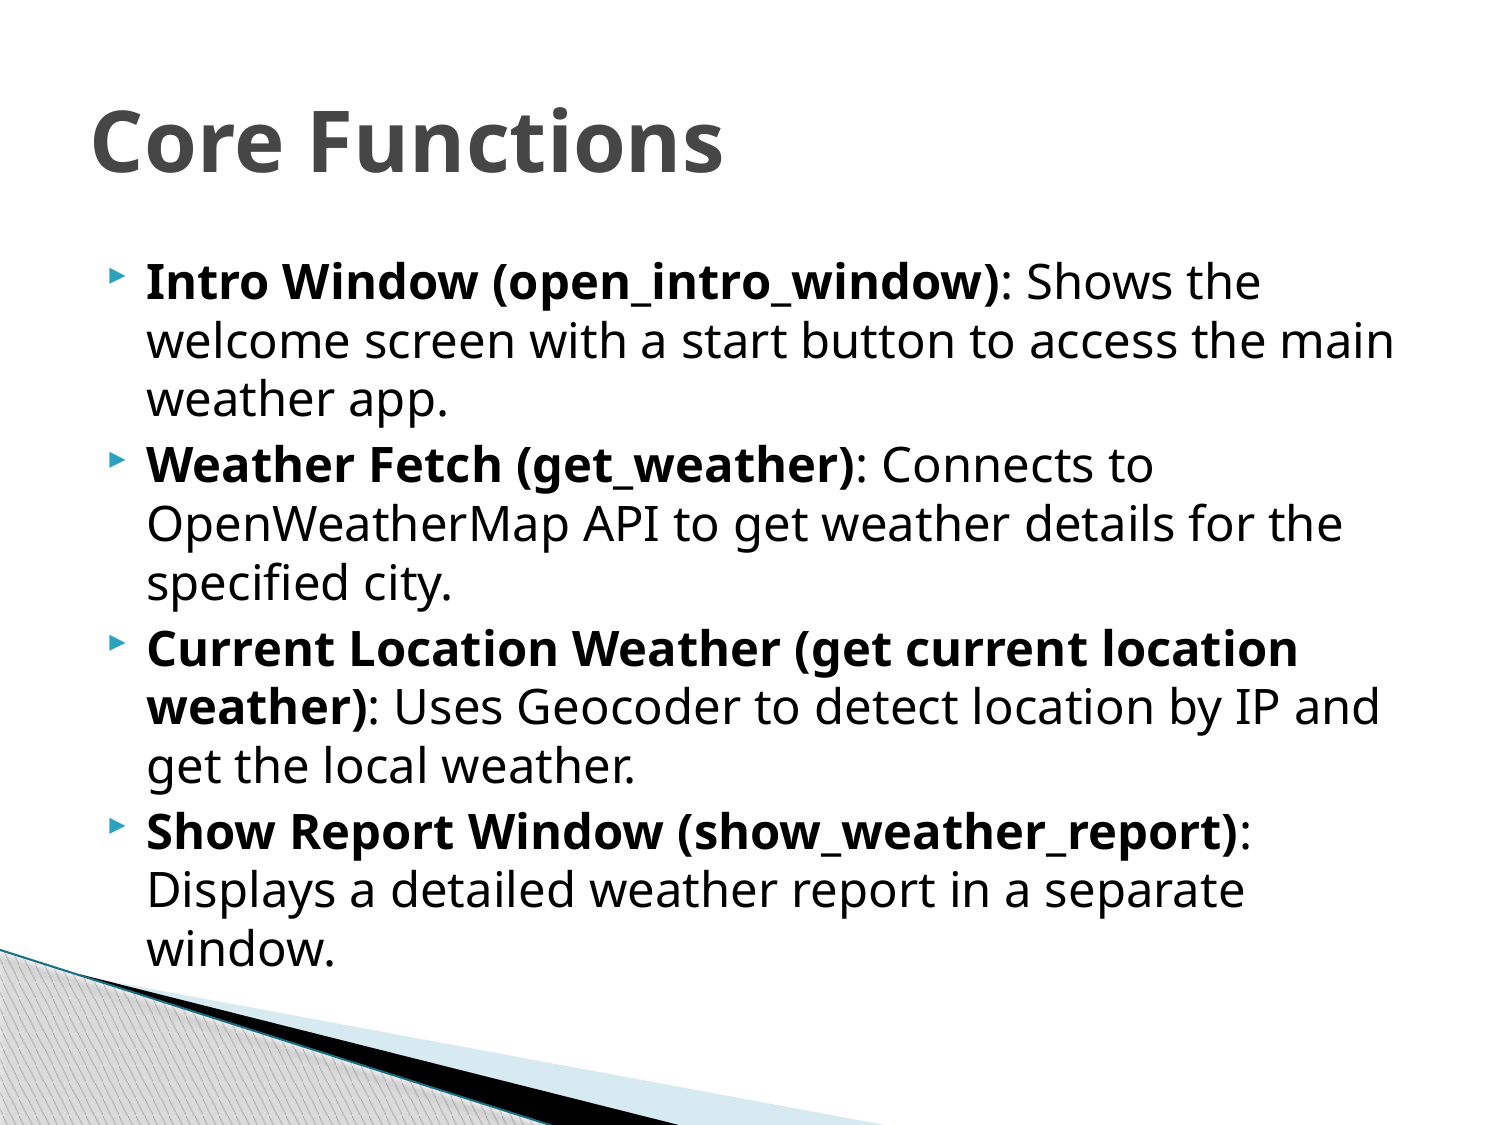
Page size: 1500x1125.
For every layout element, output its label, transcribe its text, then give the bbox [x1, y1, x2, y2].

list Intro Window (open_intro_window): Shows the welcome screen with a start button to access the main weather app. Weather Fetch (get_weather): Connects to OpenWeatherMap API to get weather details for the specified city. Current Location Weather (get current location weather): Uses Geocoder to detect location by IP and get the local weather. Show Report Window (show_weather_report): Displays a detailed weather report in a separate window. [75, 243, 1425, 986]
title Core Functions [75, 45, 1425, 233]
